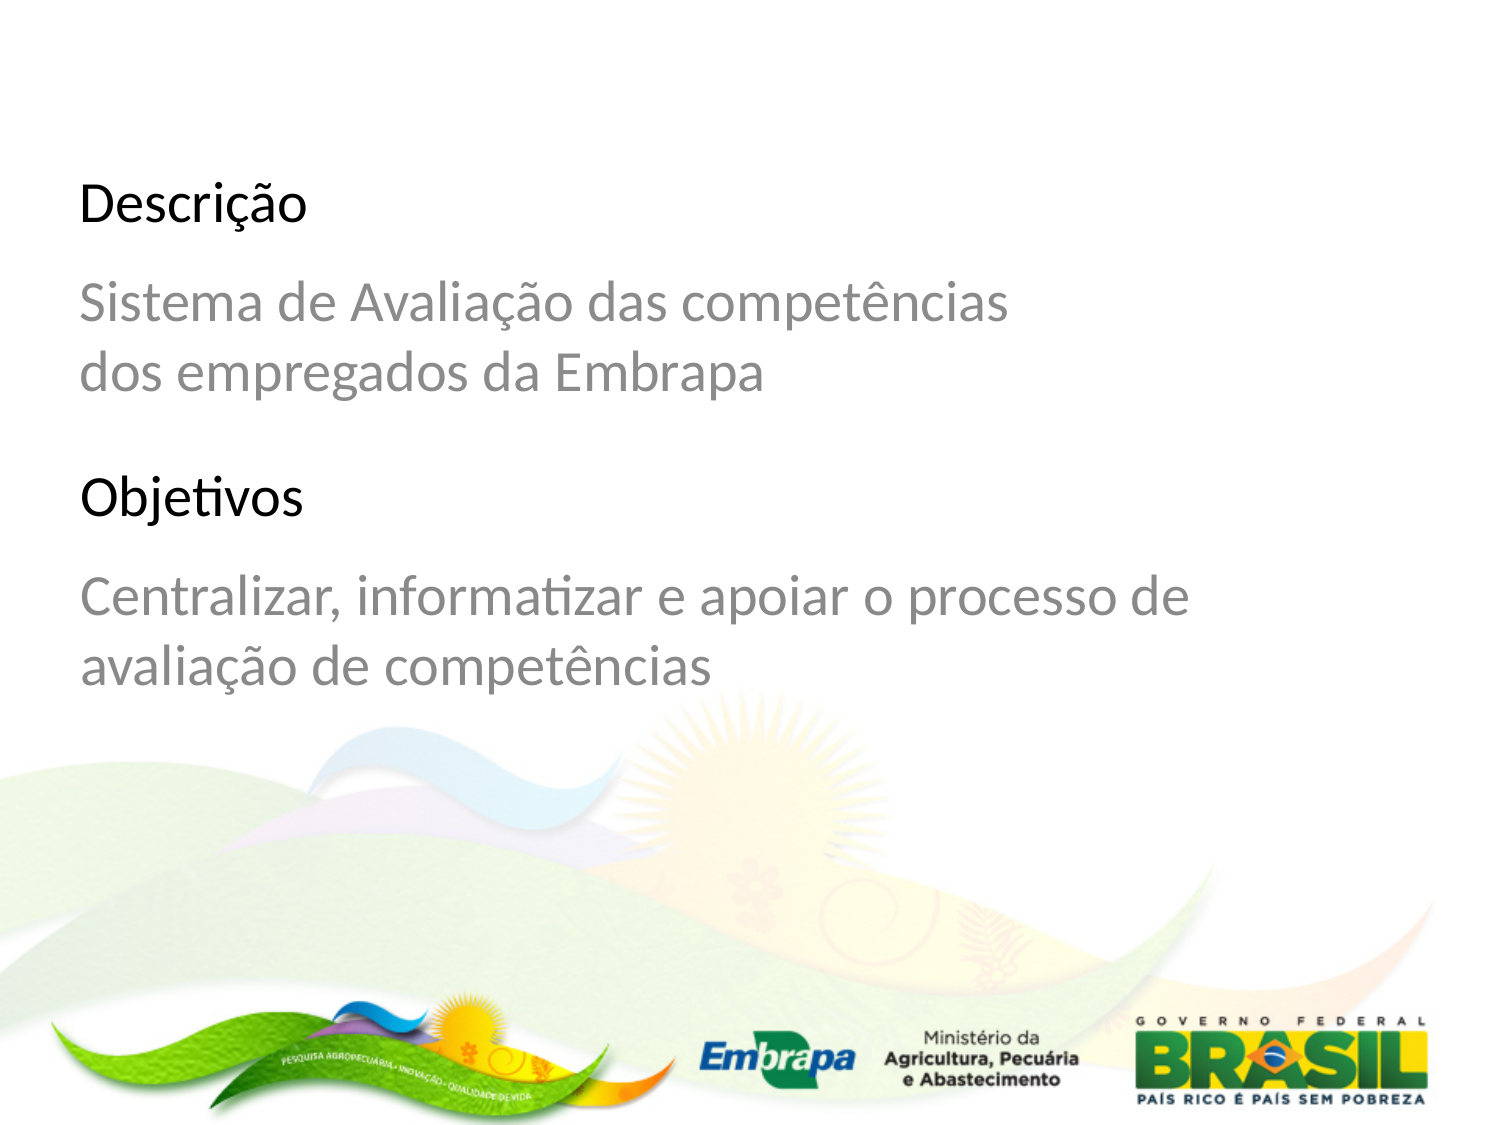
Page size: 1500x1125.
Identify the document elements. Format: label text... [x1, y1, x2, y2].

title Descrição [64, 123, 1340, 274]
text_box Centralizar, informatizar e apoiar o processo de avaliação de competências [65, 549, 1341, 728]
picture [0, 0, 1500, 1125]
text_box Objetivos [65, 417, 1341, 549]
subtitle Sistema de Avaliação das competências dos empregados da Embrapa [64, 255, 1115, 434]
